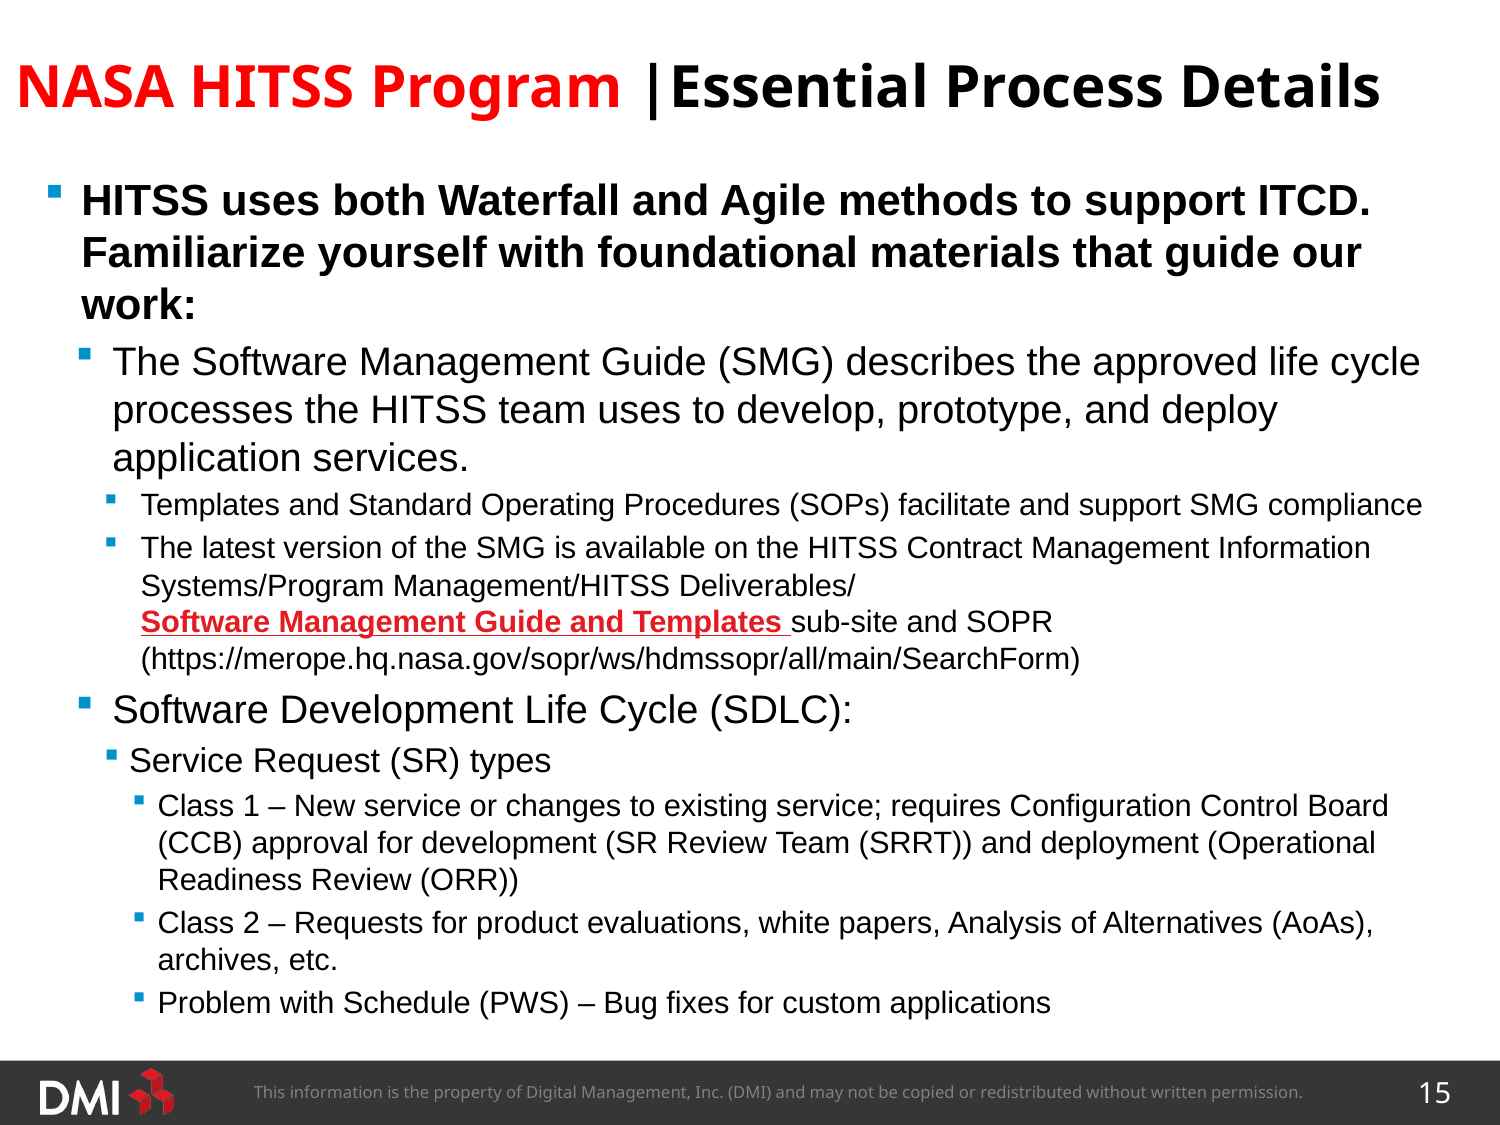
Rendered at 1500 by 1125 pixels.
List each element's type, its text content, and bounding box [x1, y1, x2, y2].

list HITSS uses both Waterfall and Agile methods to support ITCD. Familiarize yourself with foundational materials that guide our work: The Software Management Guide (SMG) describes the approved life cycle processes the HITSS team uses to develop, prototype, and deploy application services. Templates and Standard Operating Procedures (SOPs) facilitate and support SMG compliance The latest version of the SMG is available on the HITSS Contract Management Information Systems/Program Management/HITSS Deliverables/Software Management Guide and Templates sub-site and SOPR (https://merope.hq.nasa.gov/sopr/ws/hdmssopr/all/main/SearchForm) Software Development Life Cycle (SDLC): Service Request (SR) types Class 1 – New service or changes to existing service; requires Configuration Control Board (CCB) approval for development (SR Review Team (SRRT)) and deployment (Operational Readiness Review (ORR)) Class 2 – Requests for product evaluations, white papers, Analysis of Alternatives (AoAs), archives, etc. Problem with Schedule (PWS) – Bug fixes for custom applications [29, 163, 1469, 1059]
picture [40, 1068, 174, 1115]
title NASA HITSS Program |Essential Process Details [0, 41, 1500, 177]
